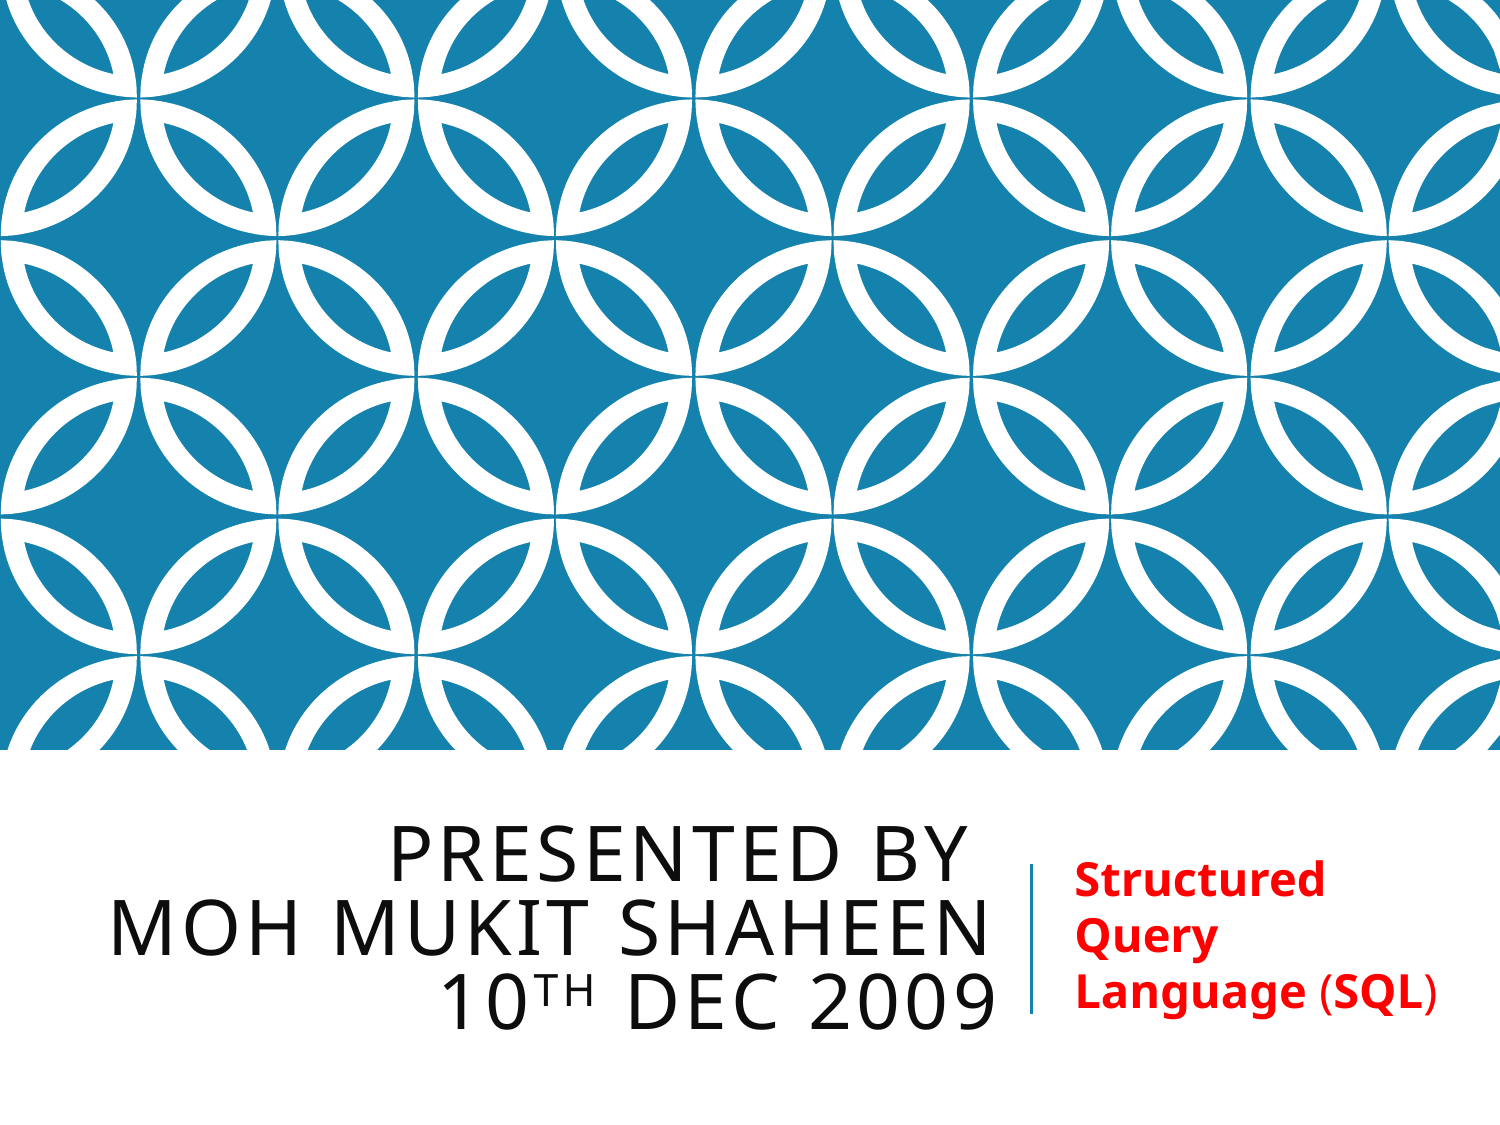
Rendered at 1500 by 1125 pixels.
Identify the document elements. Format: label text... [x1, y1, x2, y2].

title PRESENTED BY MOH MUKIT SHAHEEN 10TH DEC 2009 [56, 813, 1013, 1054]
subtitle Structured Query Language (SQL) [1059, 813, 1454, 1054]
